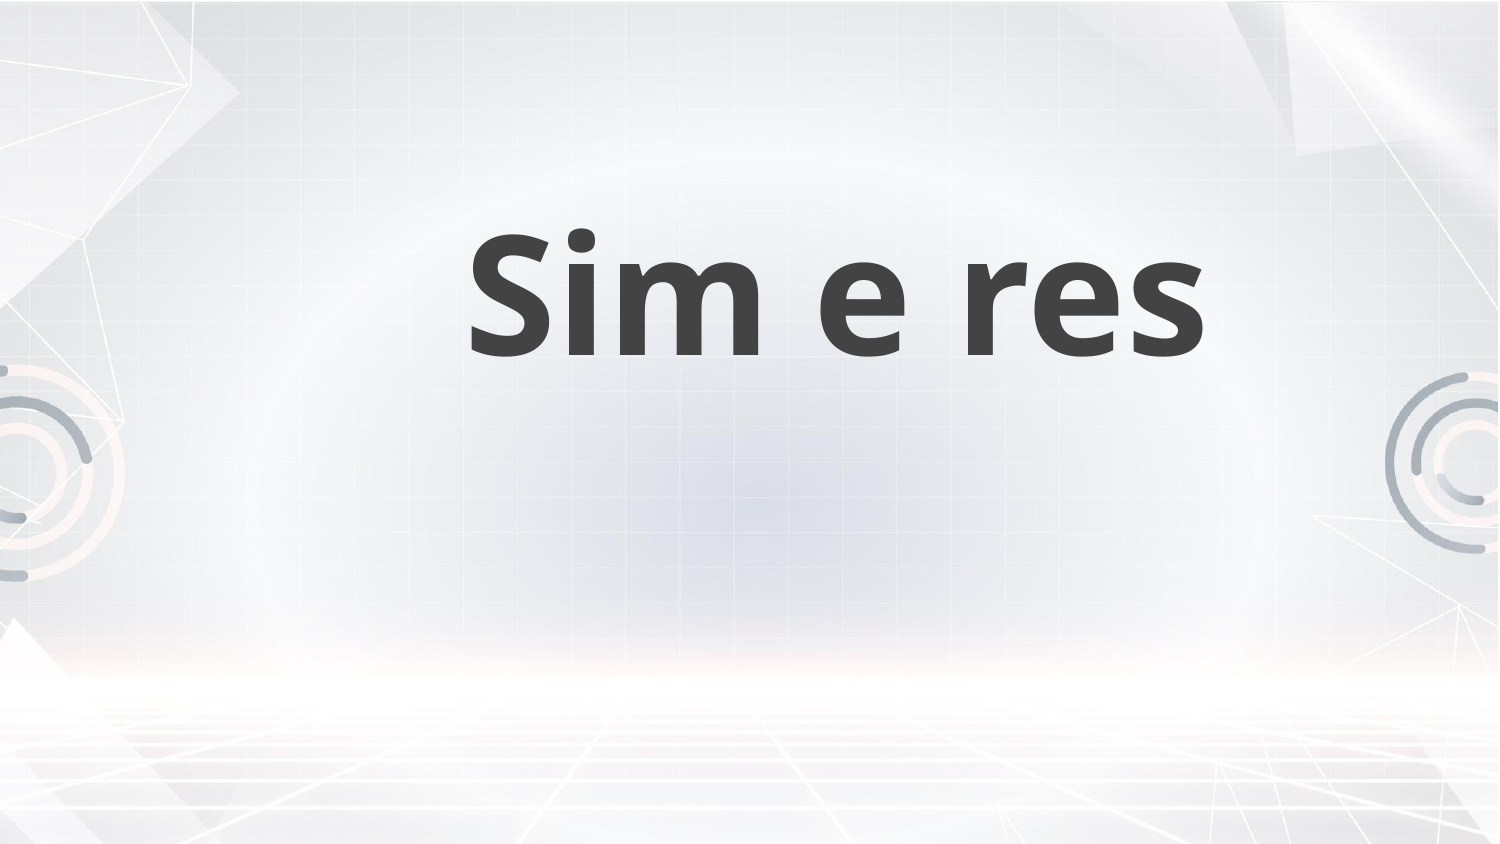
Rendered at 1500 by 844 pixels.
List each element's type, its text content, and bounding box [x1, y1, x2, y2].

title Sim e res [325, 174, 1349, 377]
picture [0, 0, 1500, 844]
